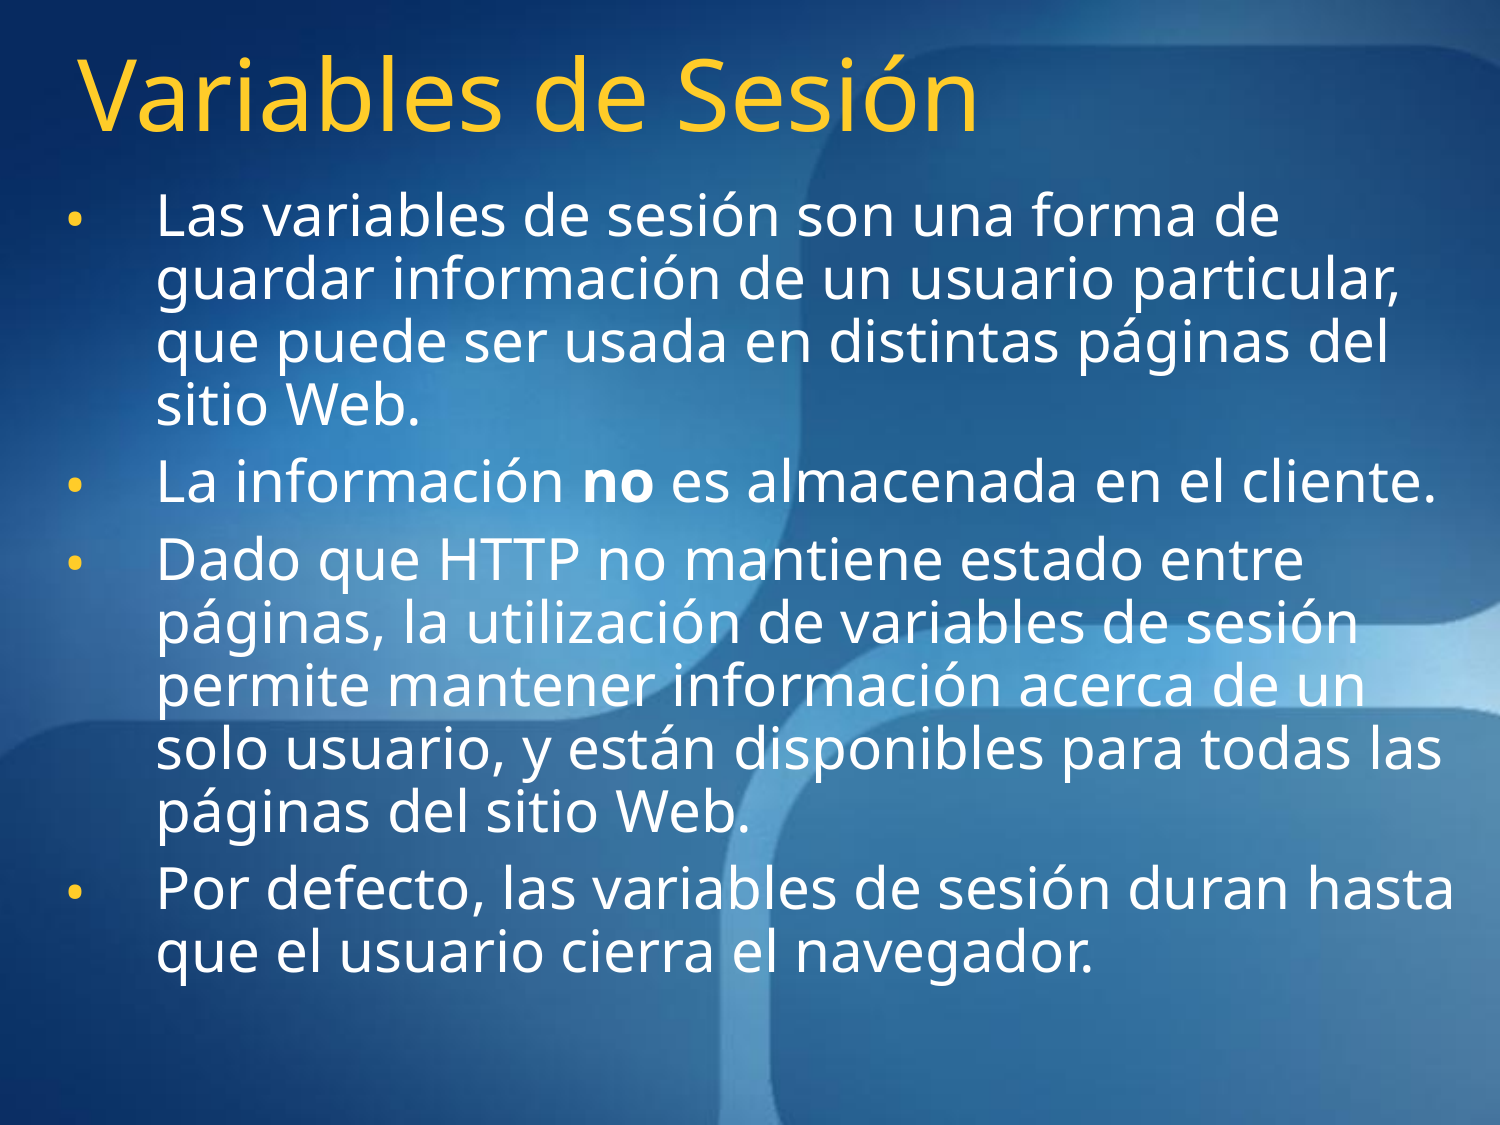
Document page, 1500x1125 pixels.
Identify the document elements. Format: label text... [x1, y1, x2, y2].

list Las variables de sesión son una forma de guardar información de un usuario particular, que puede ser usada en distintas páginas del sitio Web. La información no es almacenada en el cliente. Dado que HTTP no mantiene estado entre páginas, la utilización de variables de sesión permite mantener información acerca de un solo usuario, y están disponibles para todas las páginas del sitio Web. Por defecto, las variables de sesión duran hasta que el usuario cierra el navegador. [49, 178, 1500, 947]
title Variables de Sesión [62, 37, 1440, 162]
picture [0, 0, 1500, 1125]
